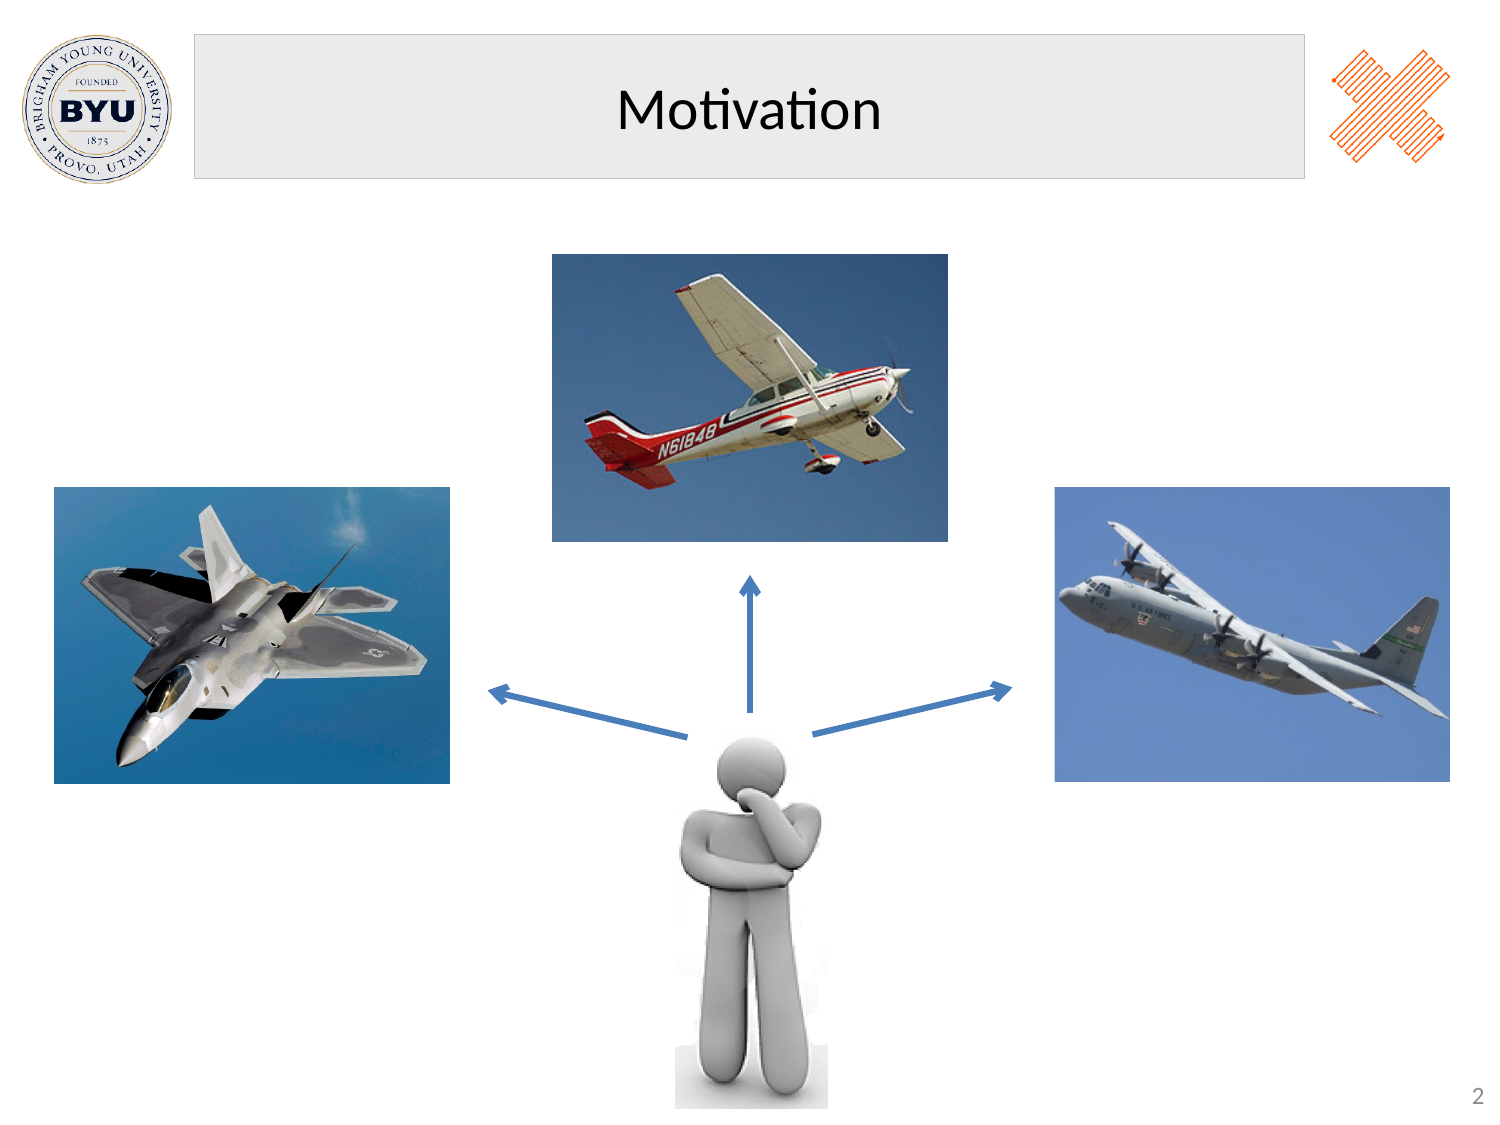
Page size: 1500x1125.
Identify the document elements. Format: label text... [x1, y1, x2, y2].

picture [1329, 49, 1450, 163]
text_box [487, 690, 688, 738]
text_box Motivation [224, 62, 1275, 150]
picture [54, 487, 451, 785]
slide_number 2 [1437, 1064, 1500, 1125]
picture [552, 254, 948, 542]
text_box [812, 687, 1013, 735]
picture [1054, 487, 1451, 782]
picture [21, 34, 172, 184]
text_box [672, 724, 828, 1109]
